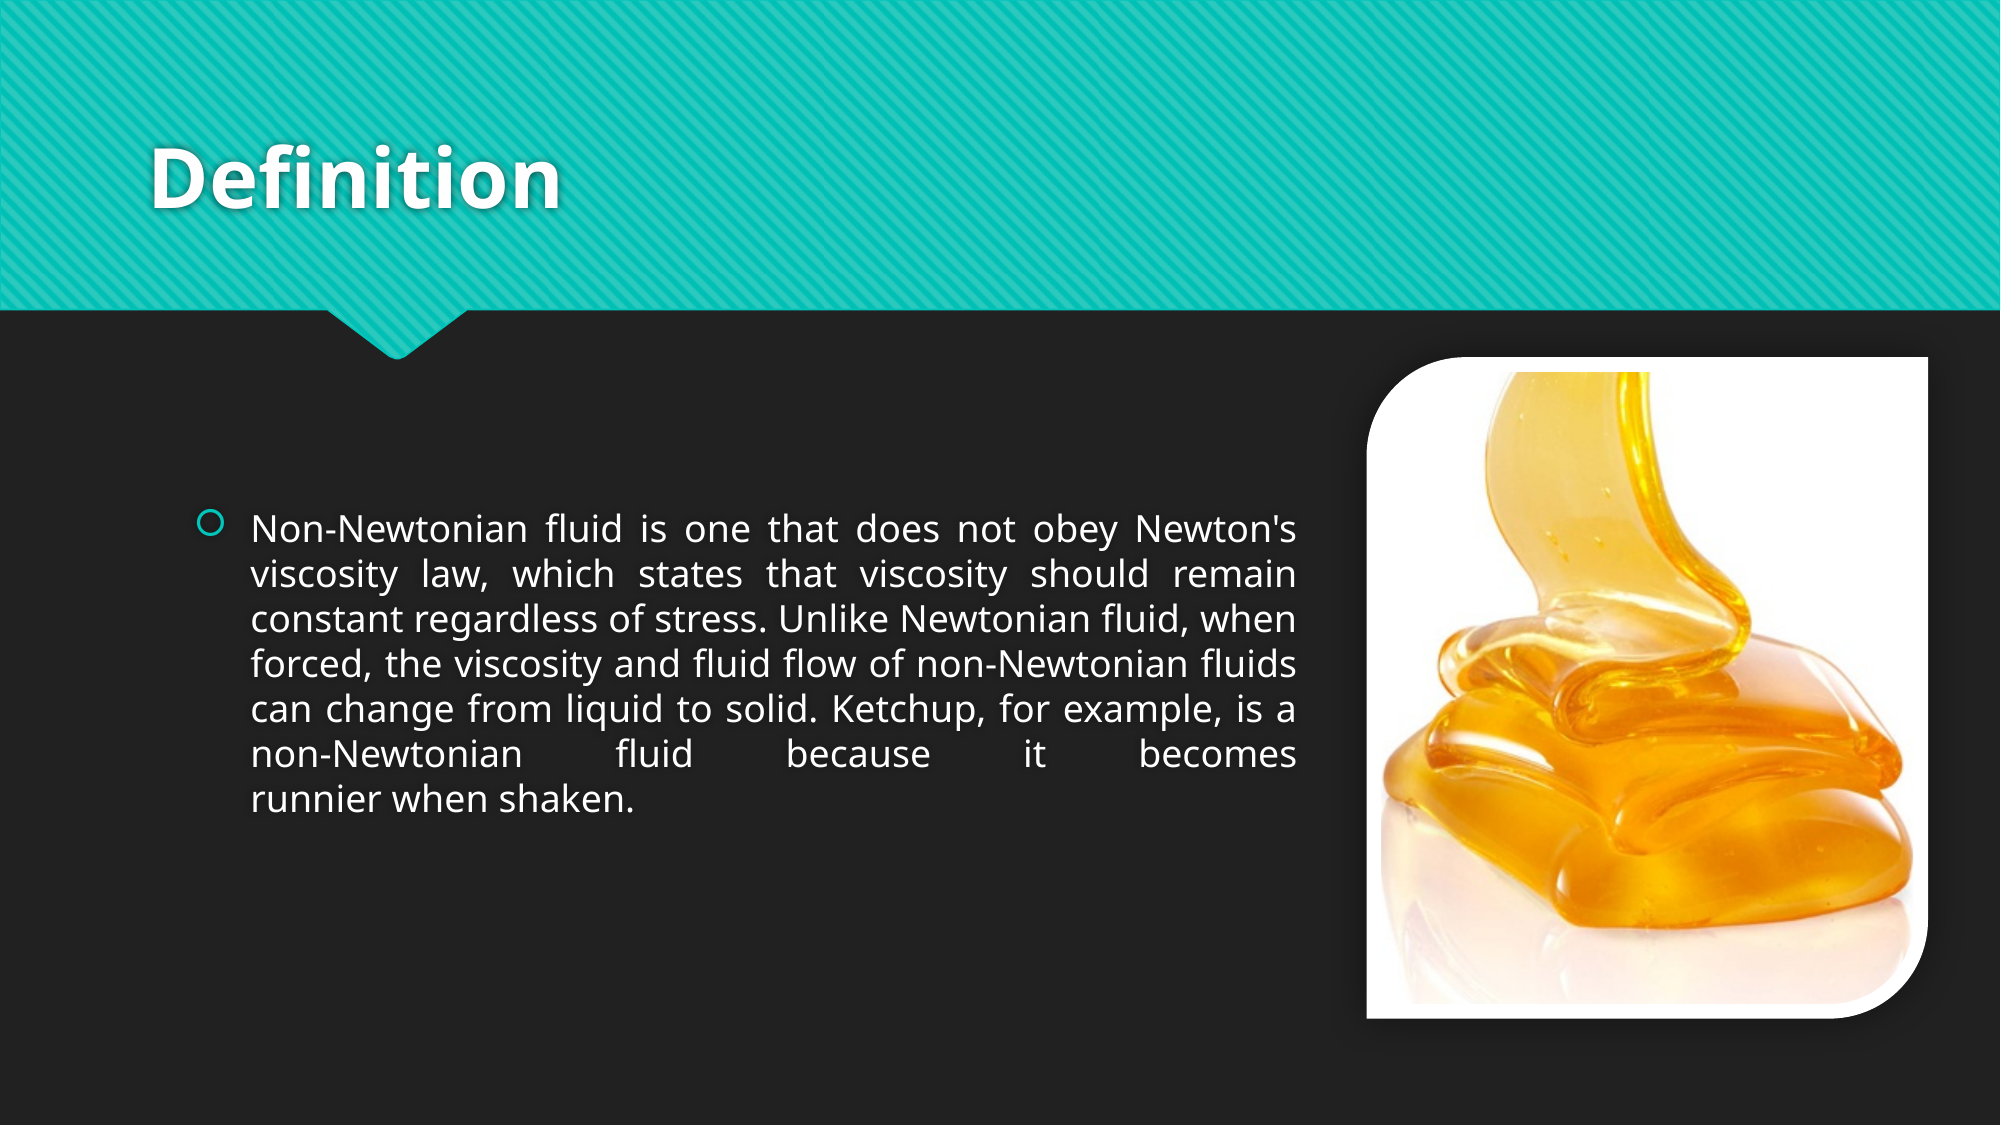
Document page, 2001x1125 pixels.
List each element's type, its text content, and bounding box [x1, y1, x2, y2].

title Definition [132, 73, 1868, 233]
list Non-Newtonian fluid is one that does not obey Newton's viscosity law, which states that viscosity should remain constant regardless of stress. Unlike Newtonian fluid, when forced, the viscosity and fluid flow of non-Newtonian fluids can change from liquid to solid. Ketchup, for example, is a non-Newtonian fluid because it becomes runnier when shaken. [179, 364, 1314, 962]
picture [1373, 364, 1921, 1012]
